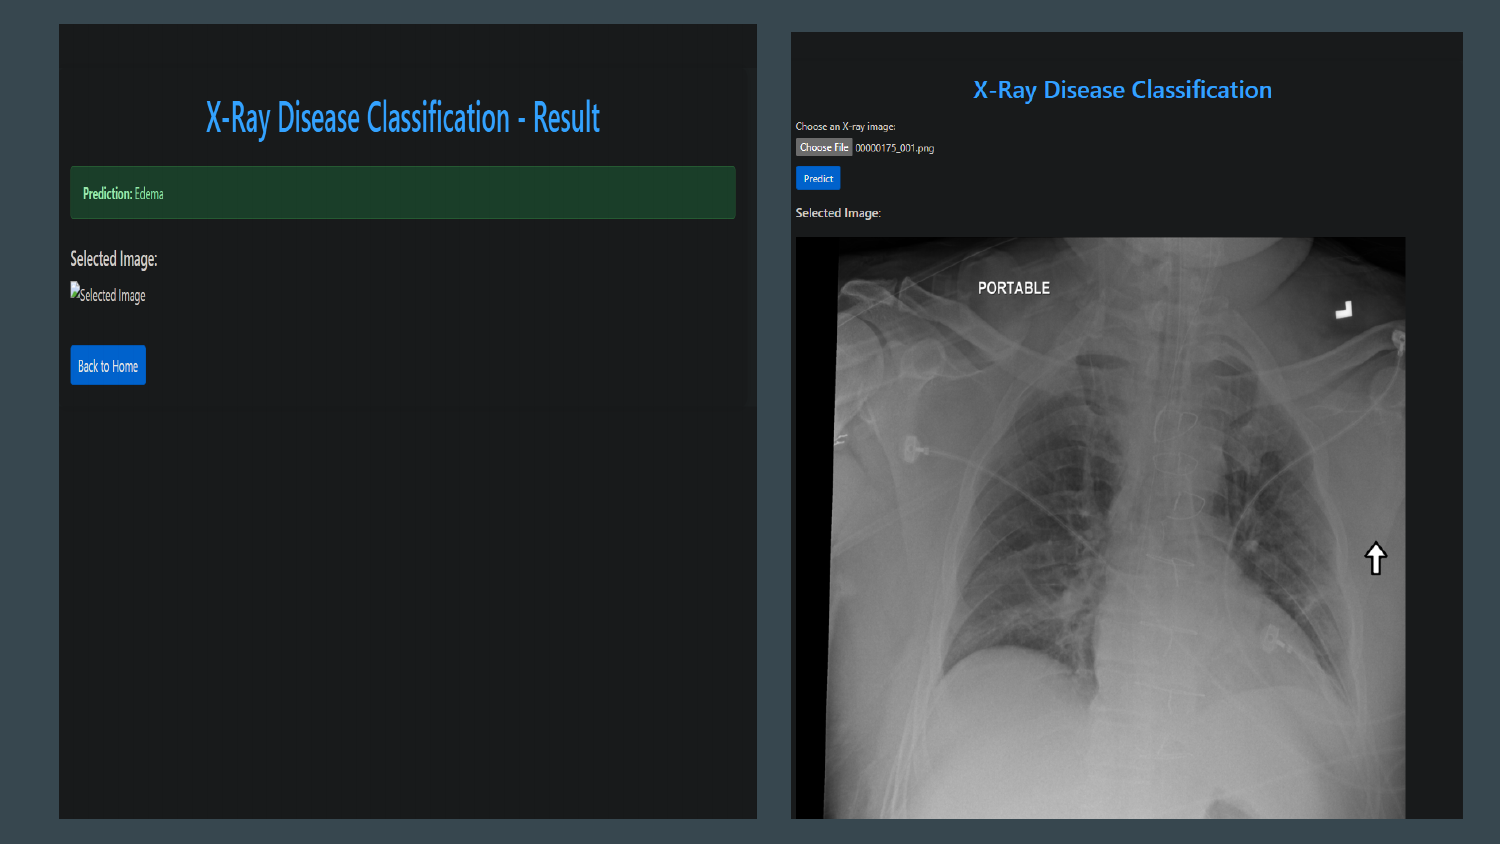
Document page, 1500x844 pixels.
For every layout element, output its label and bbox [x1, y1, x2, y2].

picture [59, 24, 758, 819]
picture [791, 32, 1464, 819]
